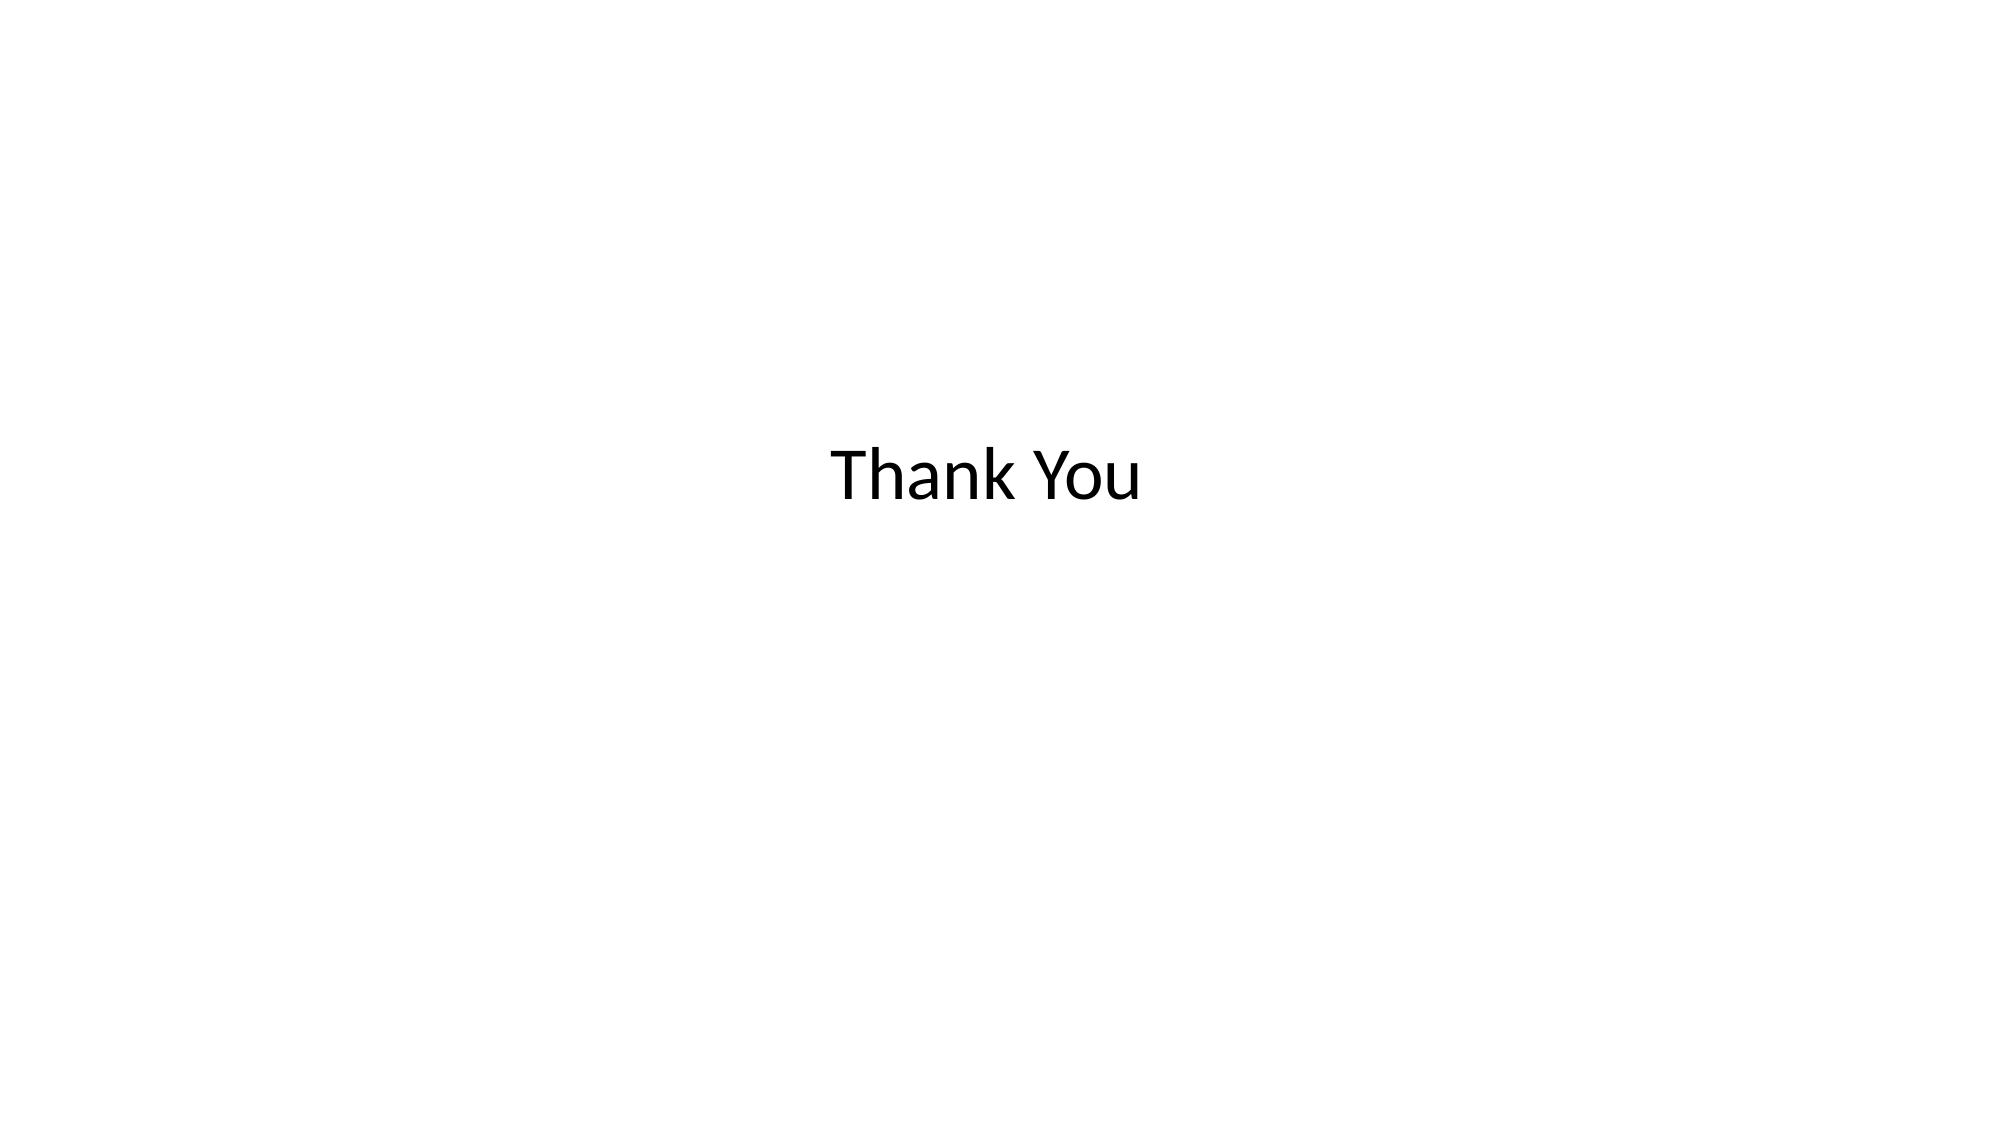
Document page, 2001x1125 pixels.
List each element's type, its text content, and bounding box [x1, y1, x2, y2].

list Thank You [133, 214, 1858, 935]
